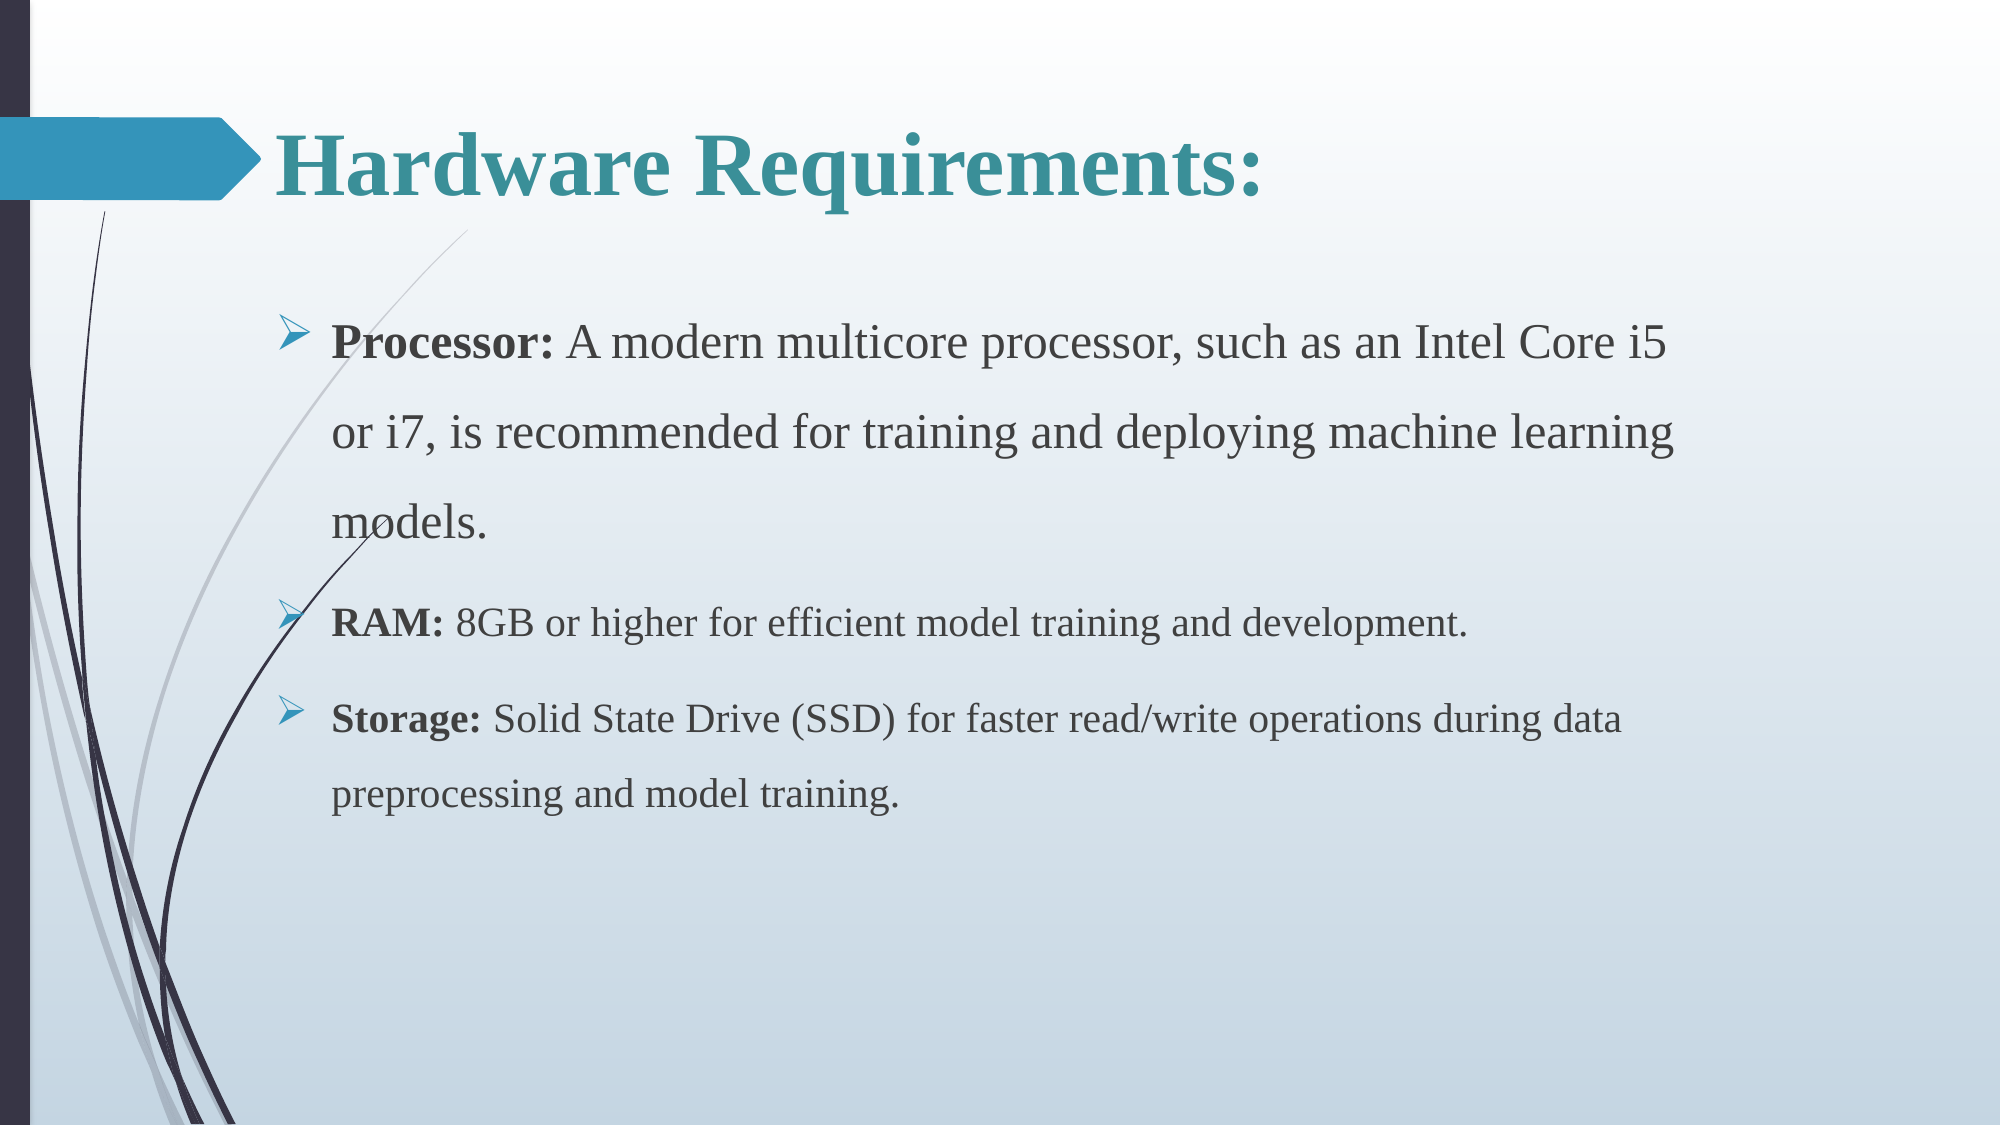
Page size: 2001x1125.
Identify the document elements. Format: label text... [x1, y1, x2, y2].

title Hardware Requirements: [260, 97, 1289, 234]
list Processor: A modern multicore processor, such as an Intel Core i5 or i7, is recommended for training and deploying machine learning models. RAM: 8GB or higher for efficient model training and development. Storage: Solid State Drive (SSD) for faster read/write operations during data preprocessing and model training. [260, 271, 1721, 1050]
